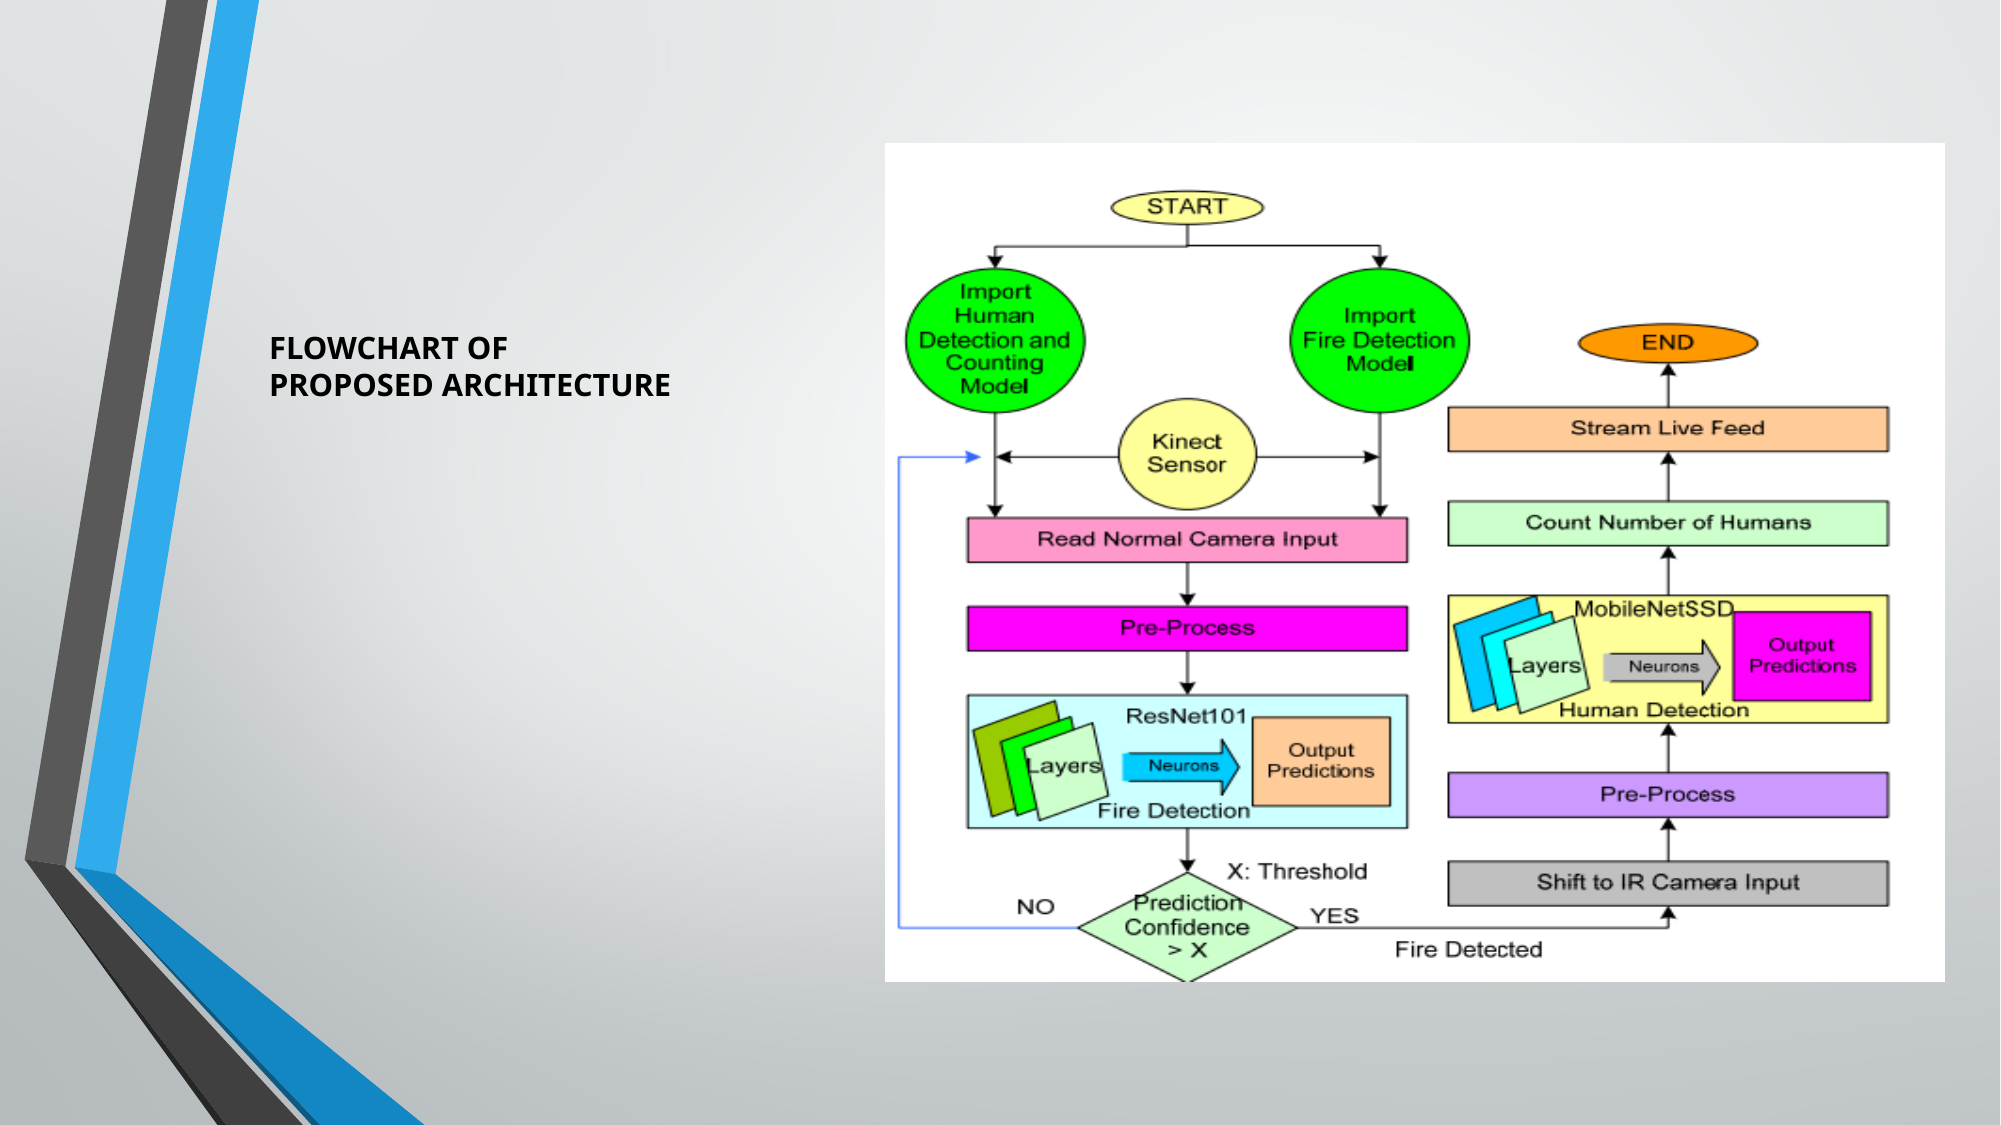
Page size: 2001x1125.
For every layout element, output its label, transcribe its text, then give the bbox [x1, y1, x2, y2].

picture [885, 143, 1945, 982]
title FLOWCHART OF PROPOSED ARCHITECTURE [254, 22, 1052, 450]
